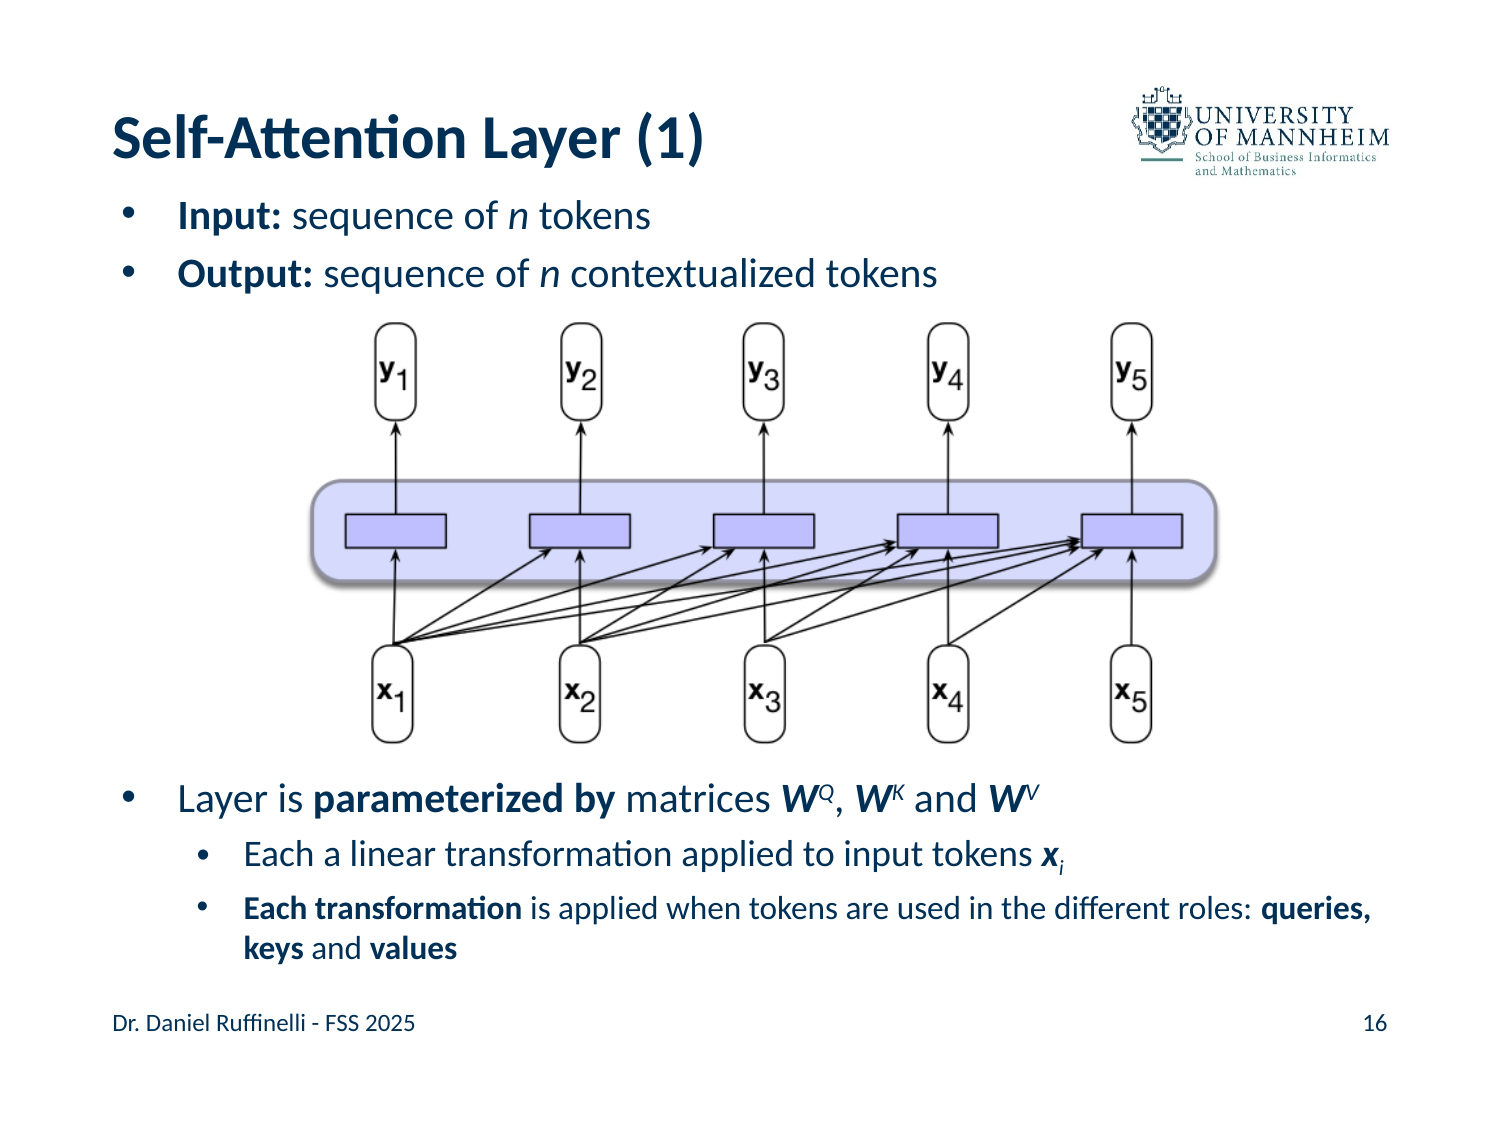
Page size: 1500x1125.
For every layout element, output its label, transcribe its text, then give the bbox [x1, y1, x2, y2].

title Self-Attention Layer (1) [112, 95, 1102, 187]
footer Dr. Daniel Ruffinelli - FSS 2025 [112, 1006, 588, 1036]
picture [292, 316, 1225, 751]
slide_number 16 [1214, 1006, 1388, 1036]
picture [1095, 57, 1425, 211]
list Input: sequence of n tokens Output: sequence of n contextualized tokens Layer is parameterized by matrices WQ, WK and WV Each a linear transformation applied to input tokens xi Each transformation is applied when tokens are used in the different roles: queries, keys and values [112, 187, 1388, 996]
